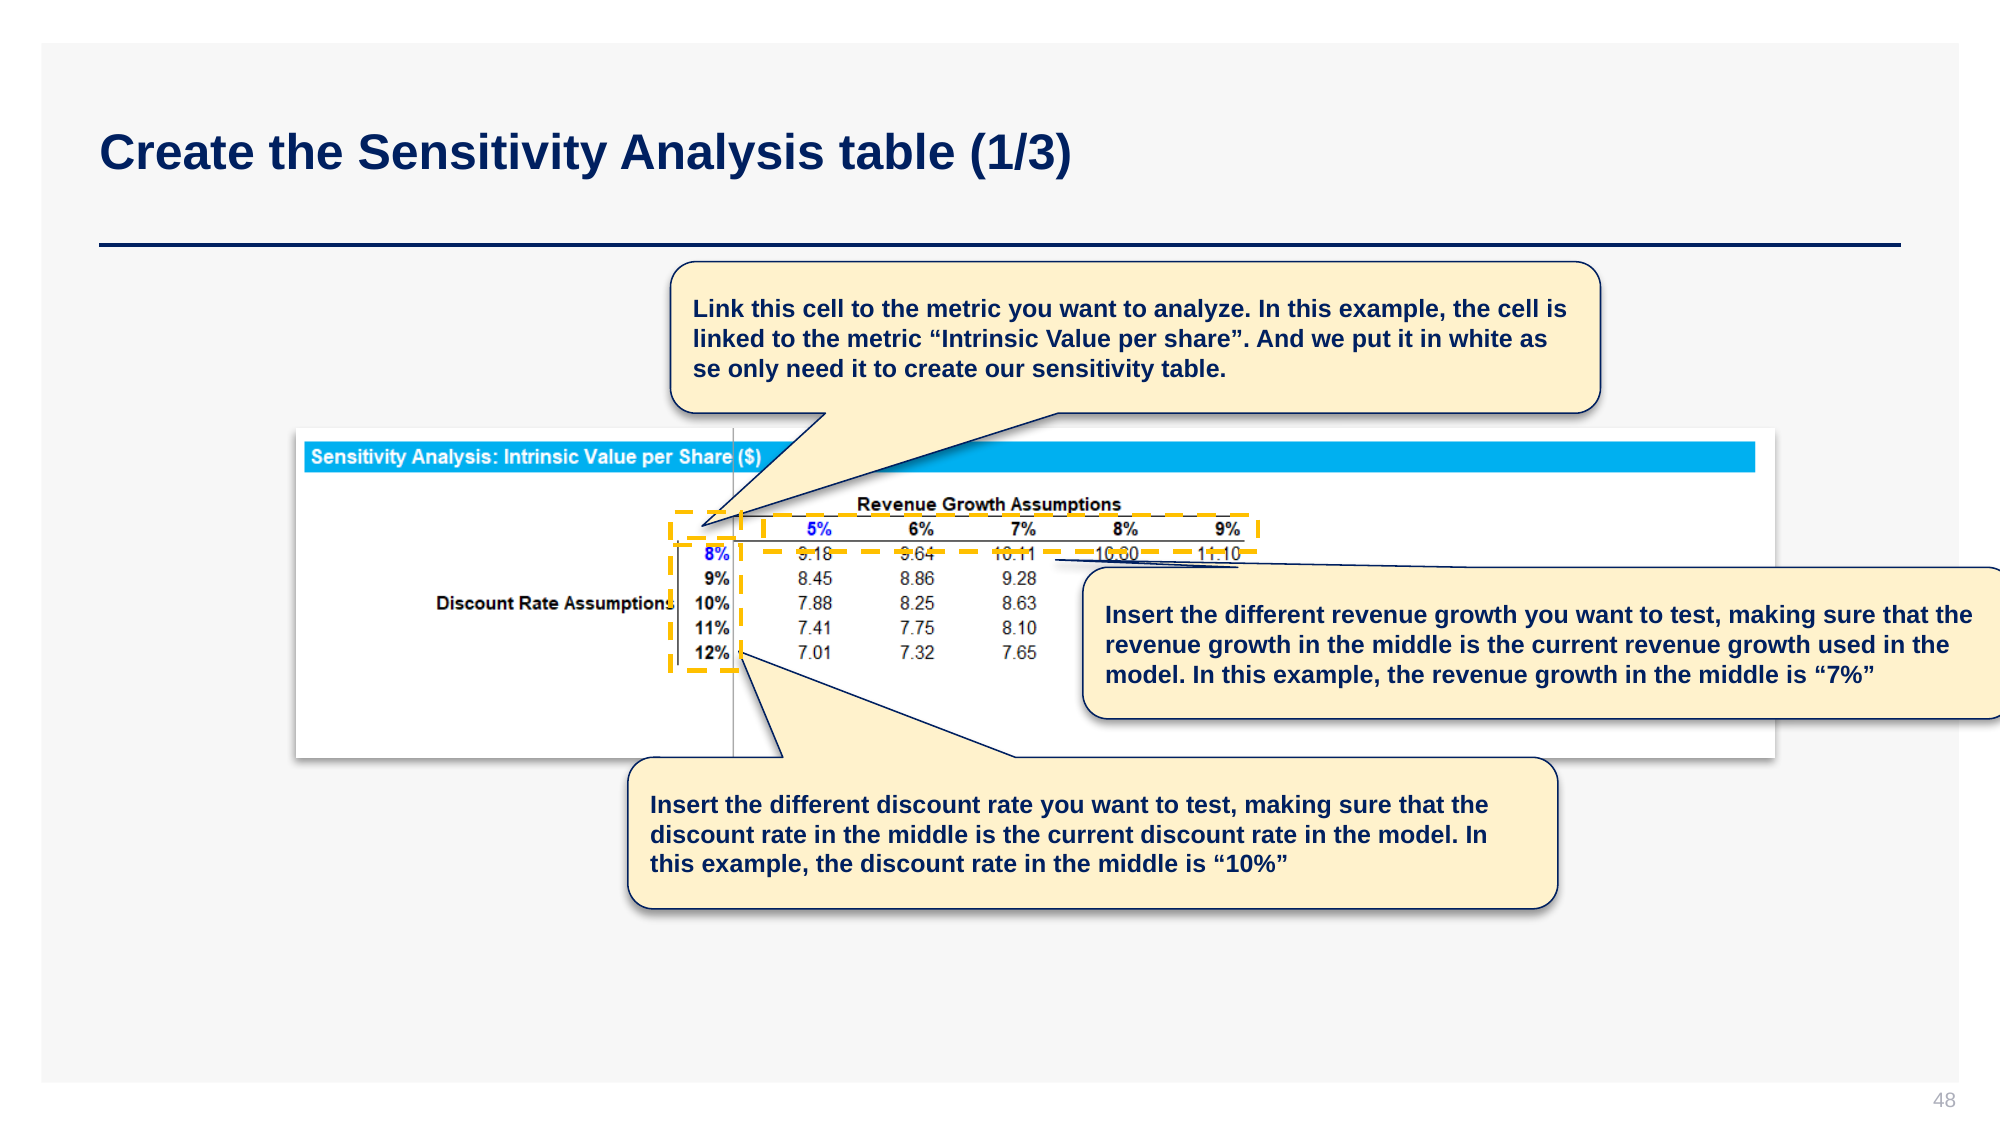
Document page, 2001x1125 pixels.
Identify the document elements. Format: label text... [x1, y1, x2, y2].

text_box Insert the different revenue growth you want to test, making sure that the revenue growth in the middle is the current revenue growth used in the model. In this example, the revenue growth in the middle is “7%” [1775, 567, 2000, 719]
title Create the Sensitivity Analysis table (1/3) [84, 59, 1901, 239]
slide_number 48 [1506, 1088, 1957, 1119]
text_box Insert the different discount rate you want to test, making sure that the discount rate in the middle is the current discount rate in the model. In this example, the discount rate in the middle is “10%” [627, 758, 1558, 909]
picture [296, 428, 1775, 758]
text_box Link this cell to the metric you want to analyze. In this example, the cell is linked to the metric “Intrinsic Value per share”. And we put it in white as se only need it to create our sensitivity table. [670, 261, 1601, 428]
